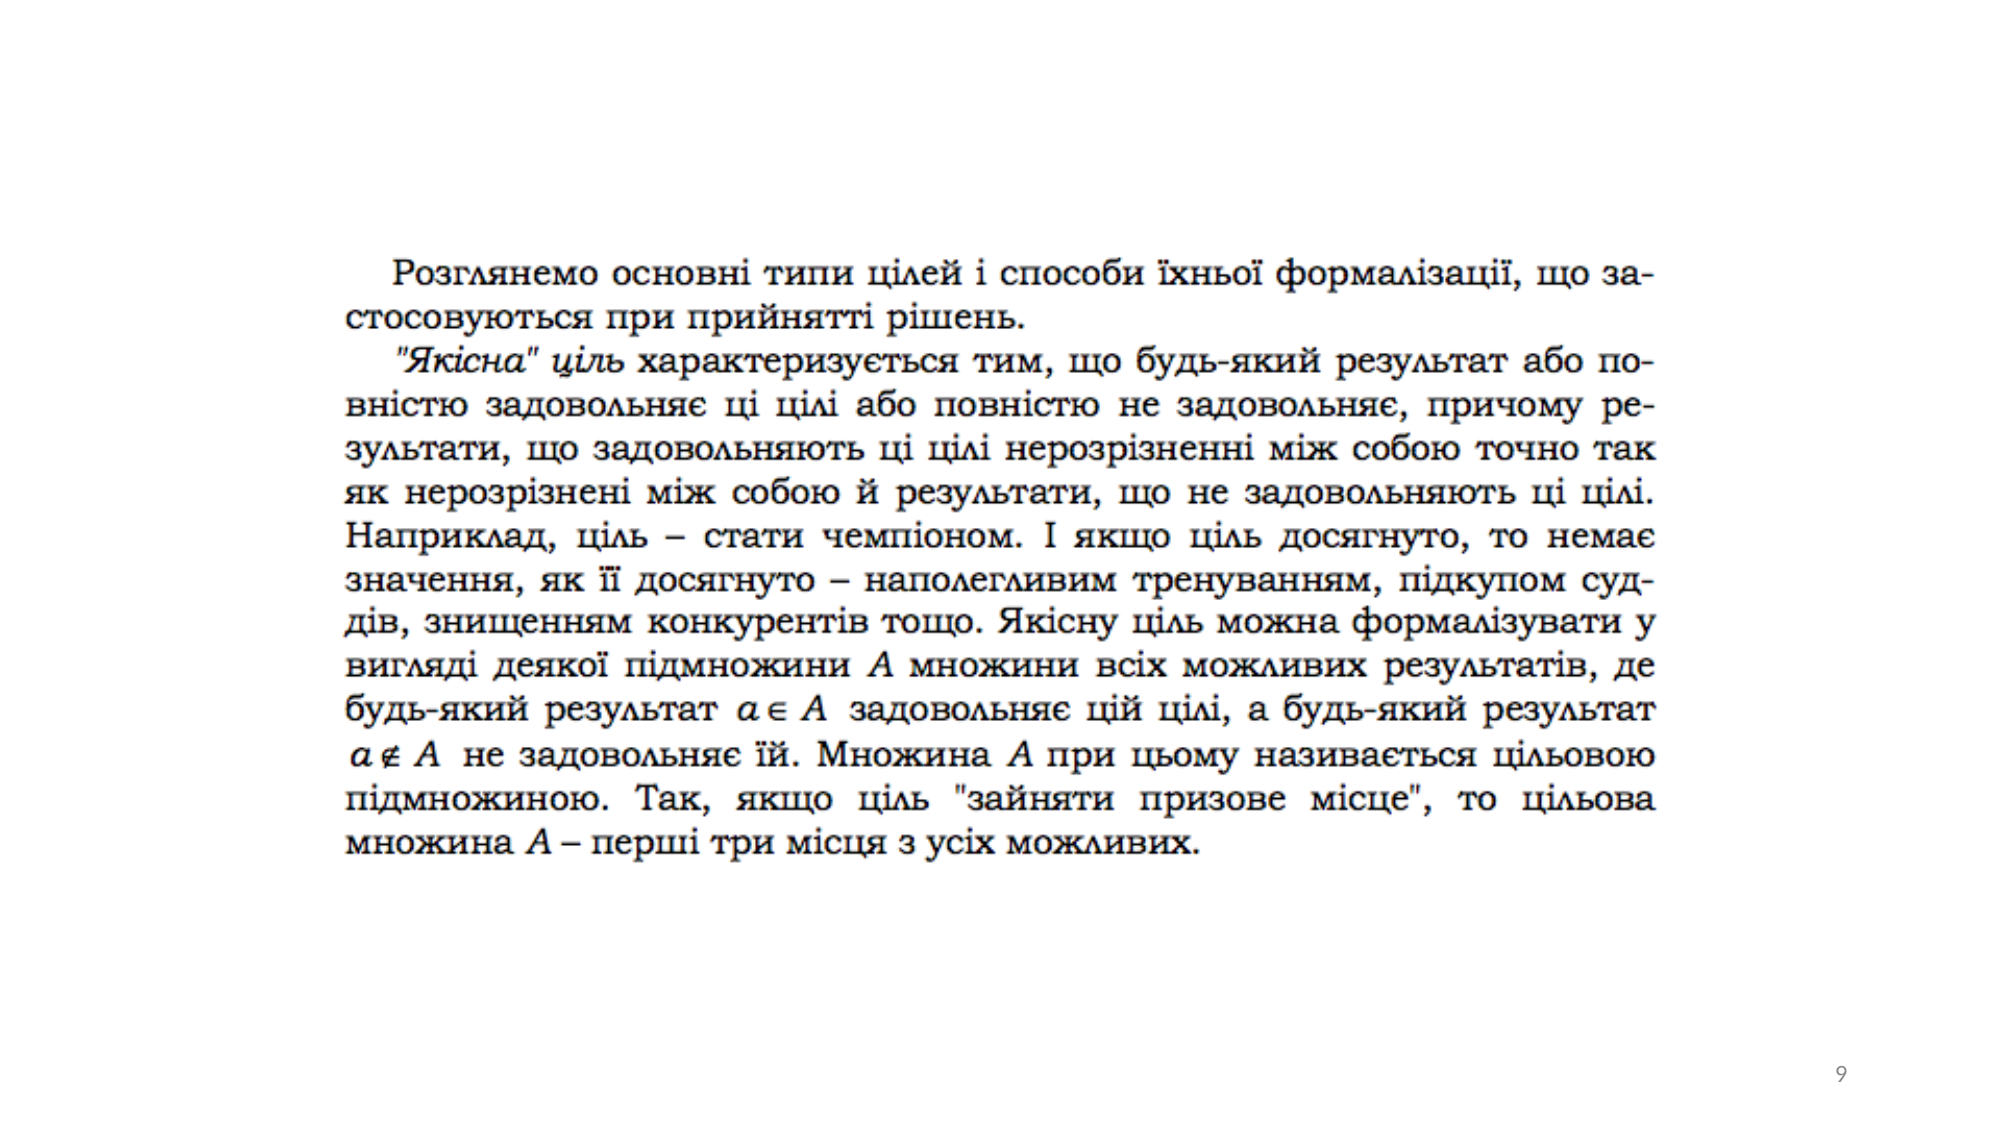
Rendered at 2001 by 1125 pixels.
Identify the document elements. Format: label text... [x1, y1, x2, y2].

picture [335, 254, 1665, 871]
slide_number 9 [1412, 1042, 1863, 1103]
